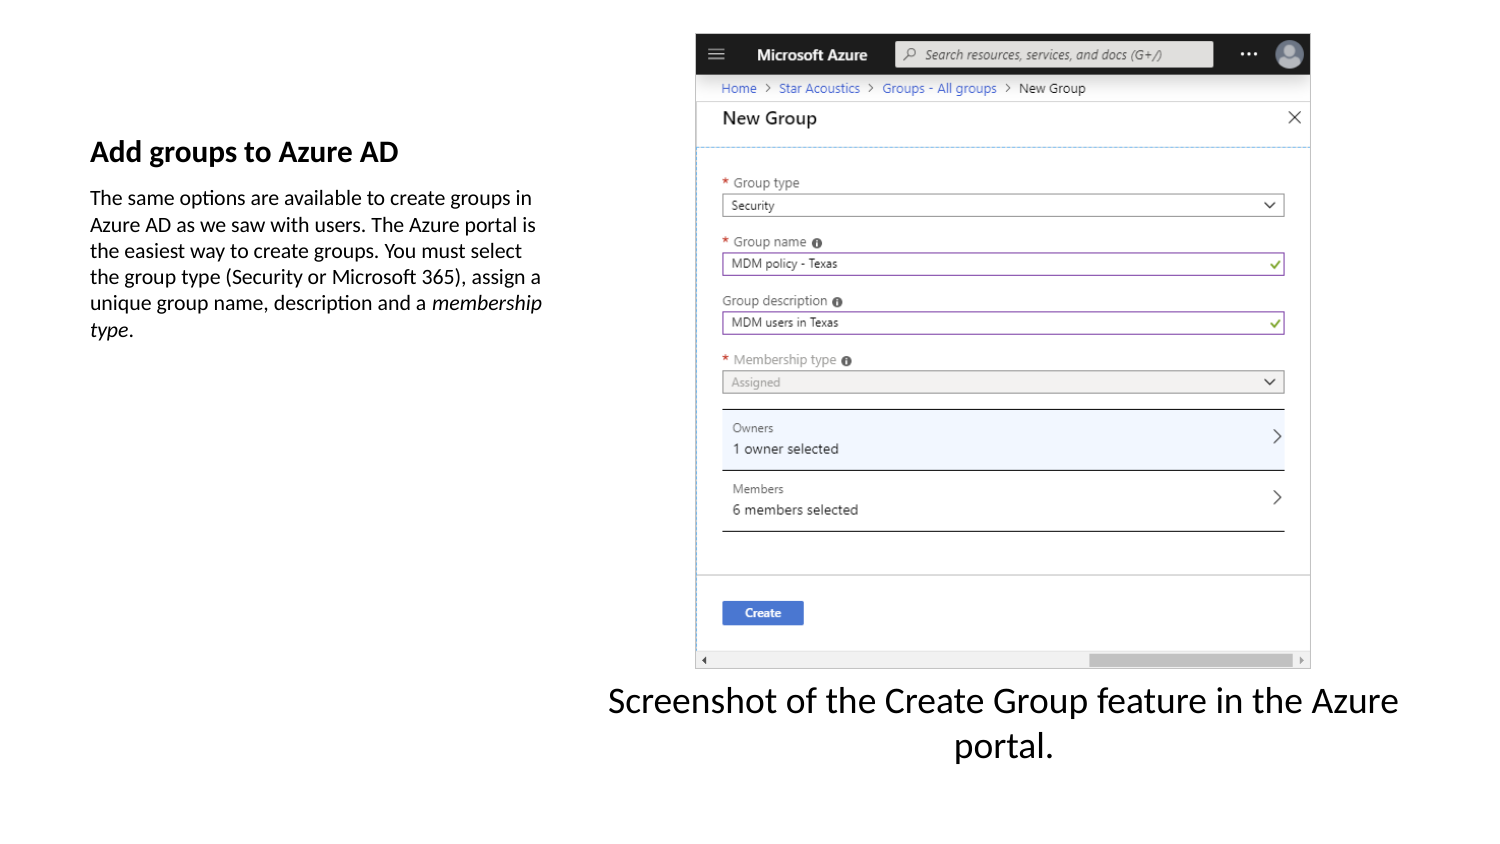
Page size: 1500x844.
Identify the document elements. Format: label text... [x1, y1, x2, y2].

title Add groups to Azure AD [75, 33, 569, 176]
text_box Screenshot of the Create Group feature in the Azure portal. [585, 668, 1423, 753]
picture [695, 32, 1311, 669]
list The same options are available to create groups in Azure AD as we saw with users. The Azure portal is the easiest way to create groups. You must select the group type (Security or Microsoft 365), assign a unique group name, description and a membership type. [75, 176, 569, 754]
